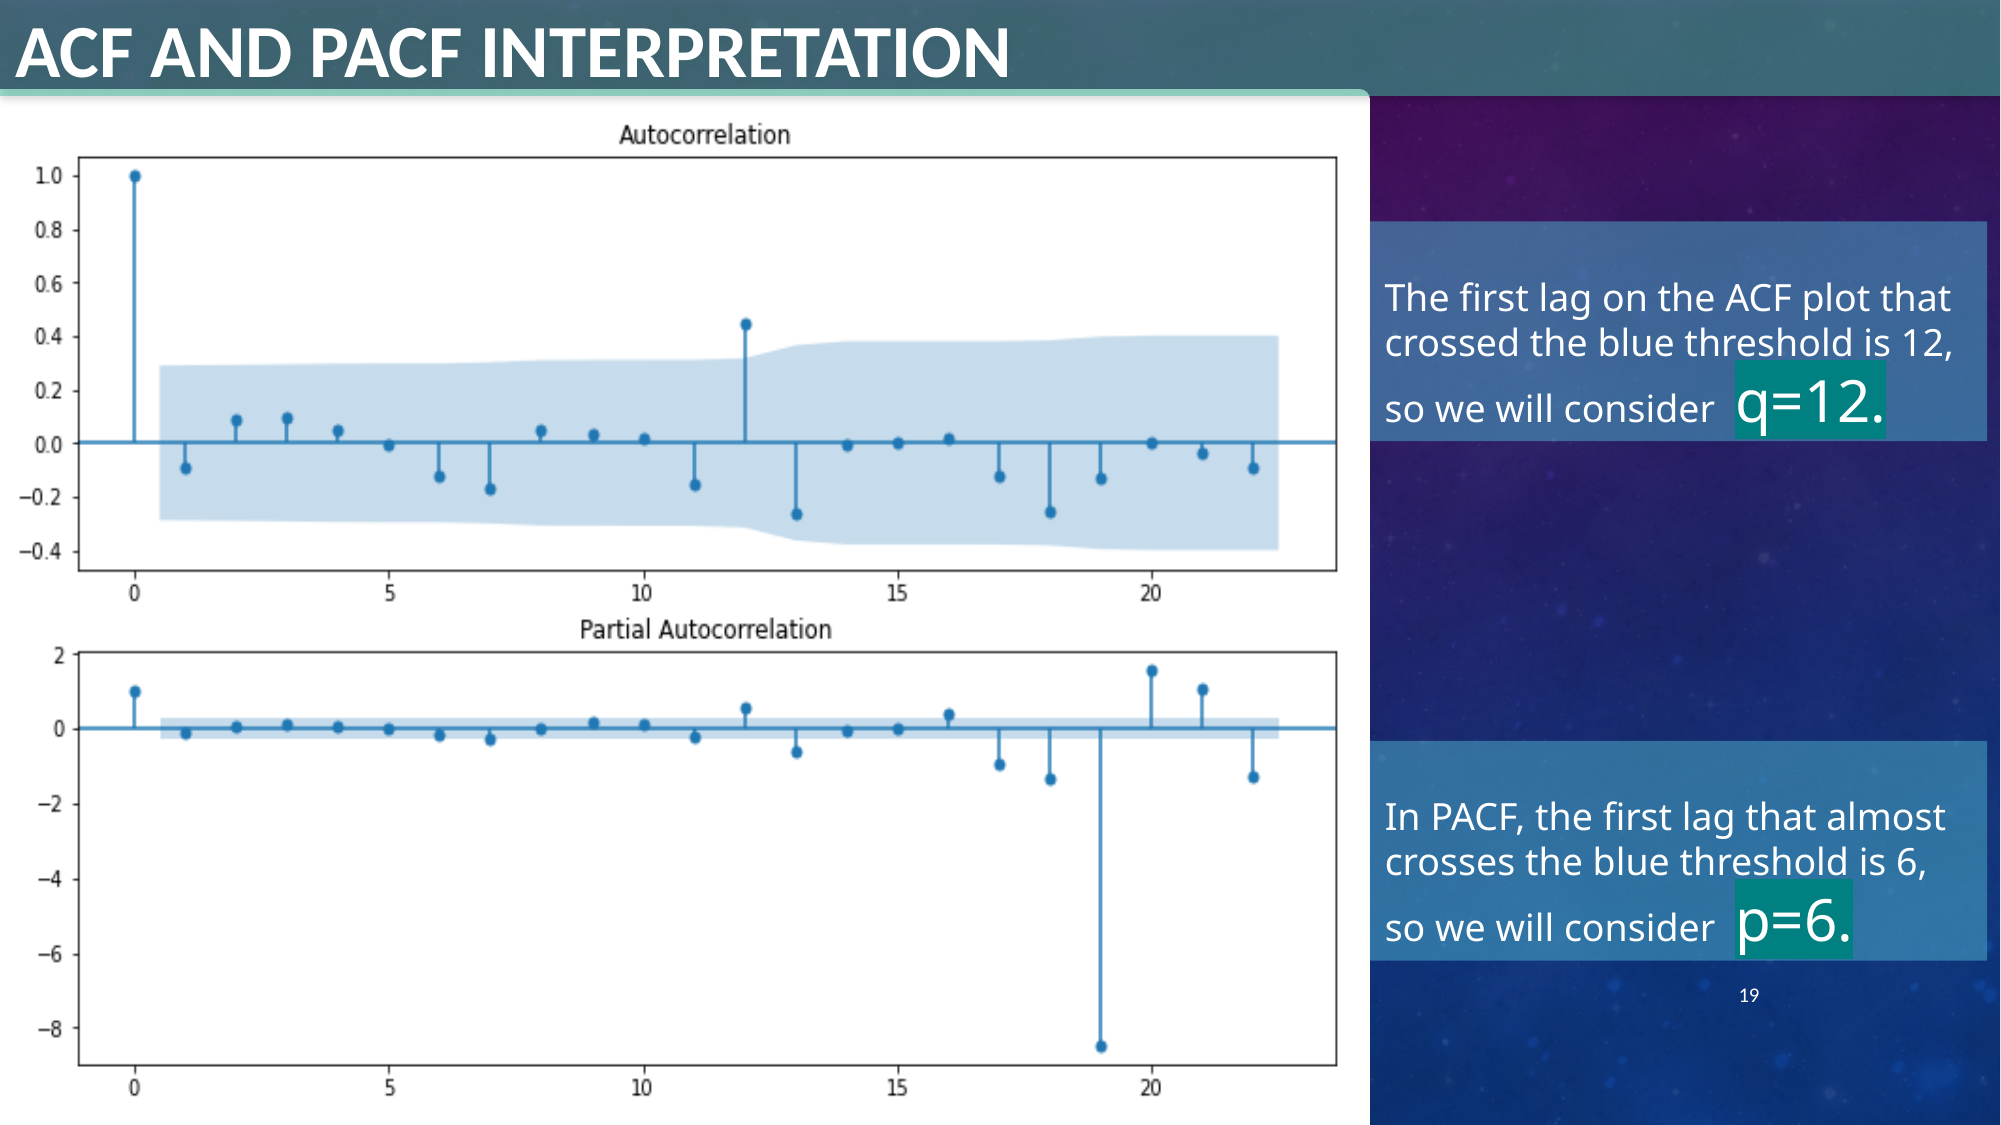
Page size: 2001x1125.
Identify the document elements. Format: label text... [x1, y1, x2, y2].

slide_number 19 [1684, 963, 1775, 1025]
text_box The first lag on the ACF plot that crossed the blue threshold is 12, so we will consider q=12. [1369, 221, 1988, 442]
text_box ACF AND PACF INTERPRETATION [0, 0, 2000, 96]
picture [1370, 0, 2001, 1125]
text_box In PACF, the first lag that almost crosses the blue threshold is 6, so we will consider p=6. [1369, 740, 1988, 961]
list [5, 109, 1349, 1115]
